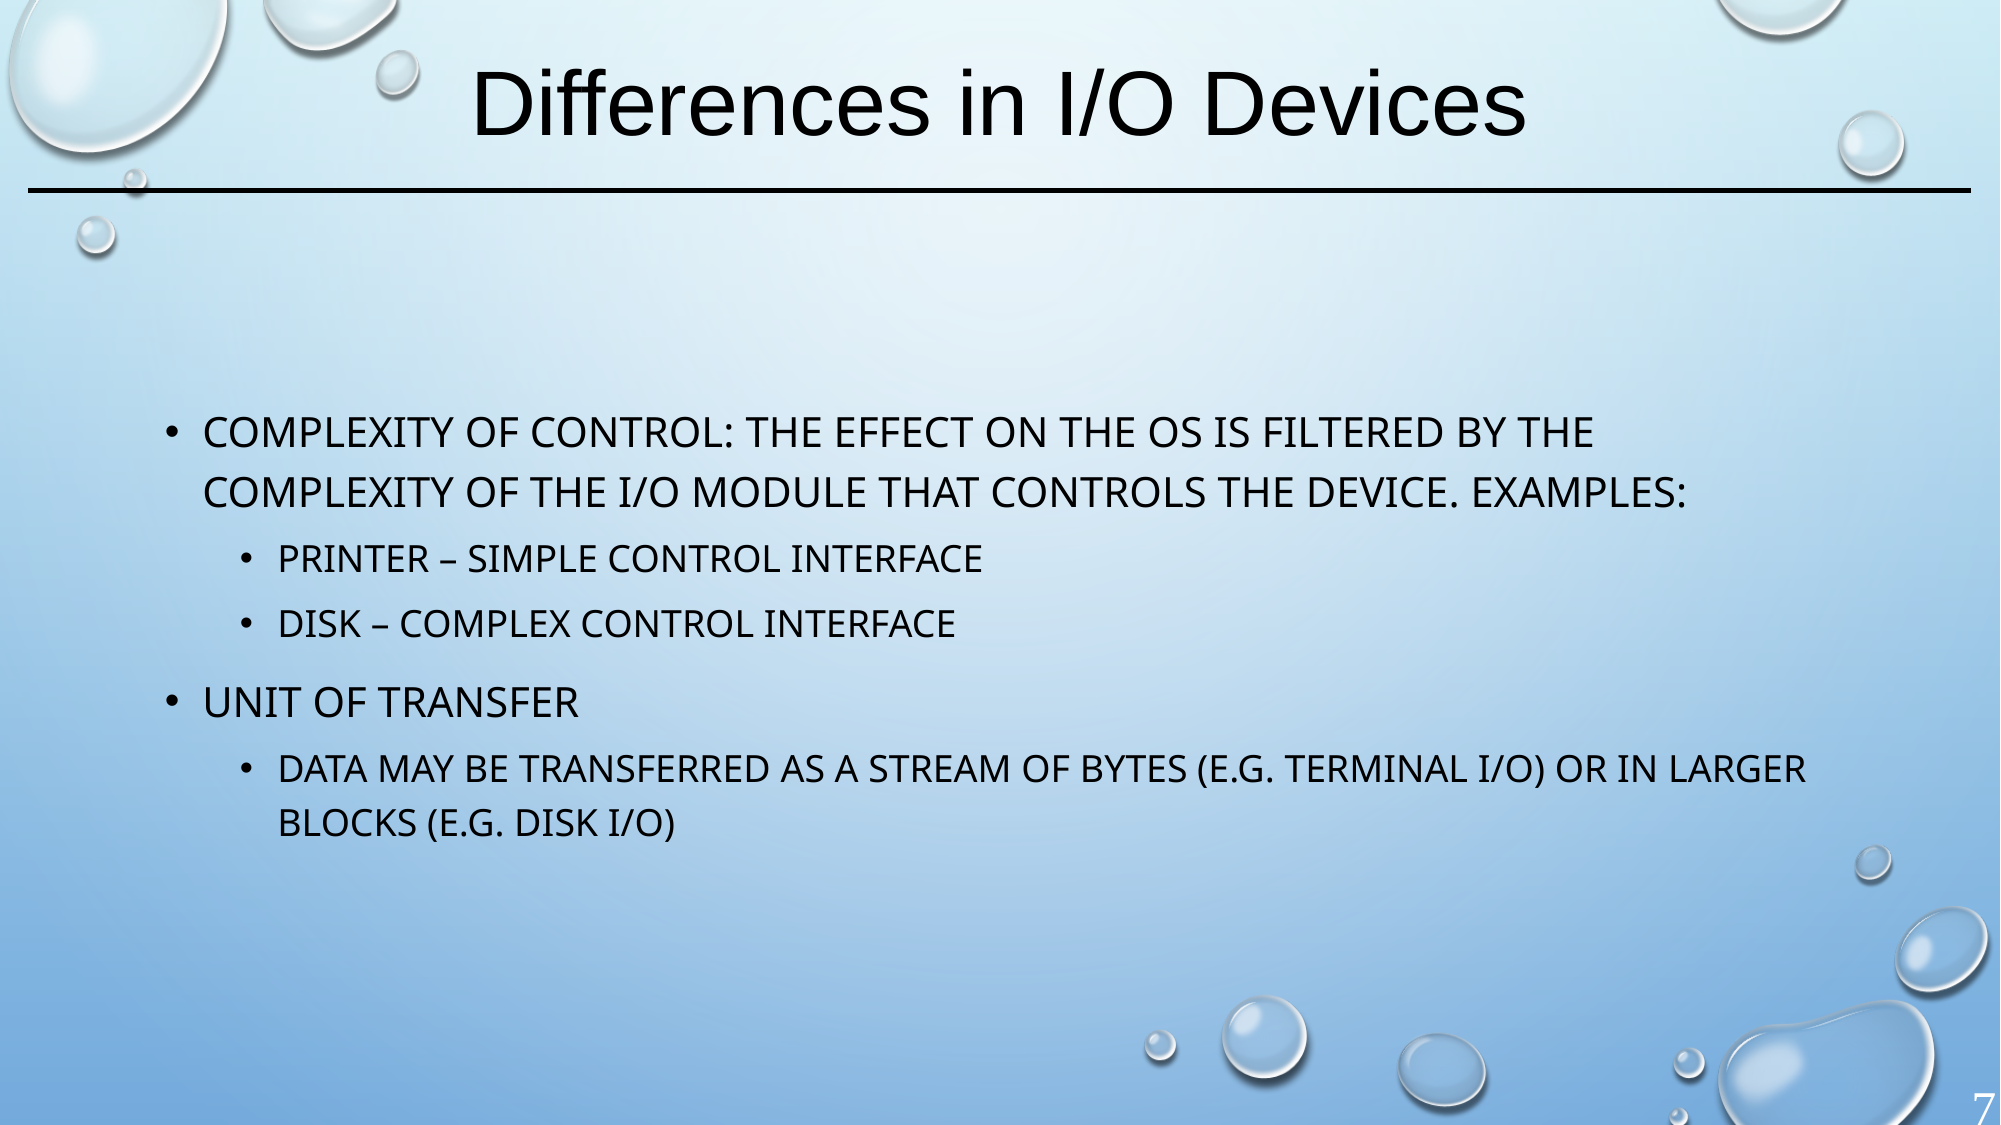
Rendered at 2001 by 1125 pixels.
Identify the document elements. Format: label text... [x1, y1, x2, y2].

list Complexity of control: the effect on the OS is filtered by the complexity of the I/O module that controls the device. Examples: Printer – simple control interface Disk – complex control interface Unit of transfer Data may be transferred as a stream of bytes (e.g. terminal I/O) or in larger blocks (e.g. disk I/O) [149, 388, 1851, 950]
slide_number 7 [1909, 1089, 2000, 1124]
title Differences in I/O Devices [28, 25, 1972, 187]
picture [0, 0, 2000, 1125]
